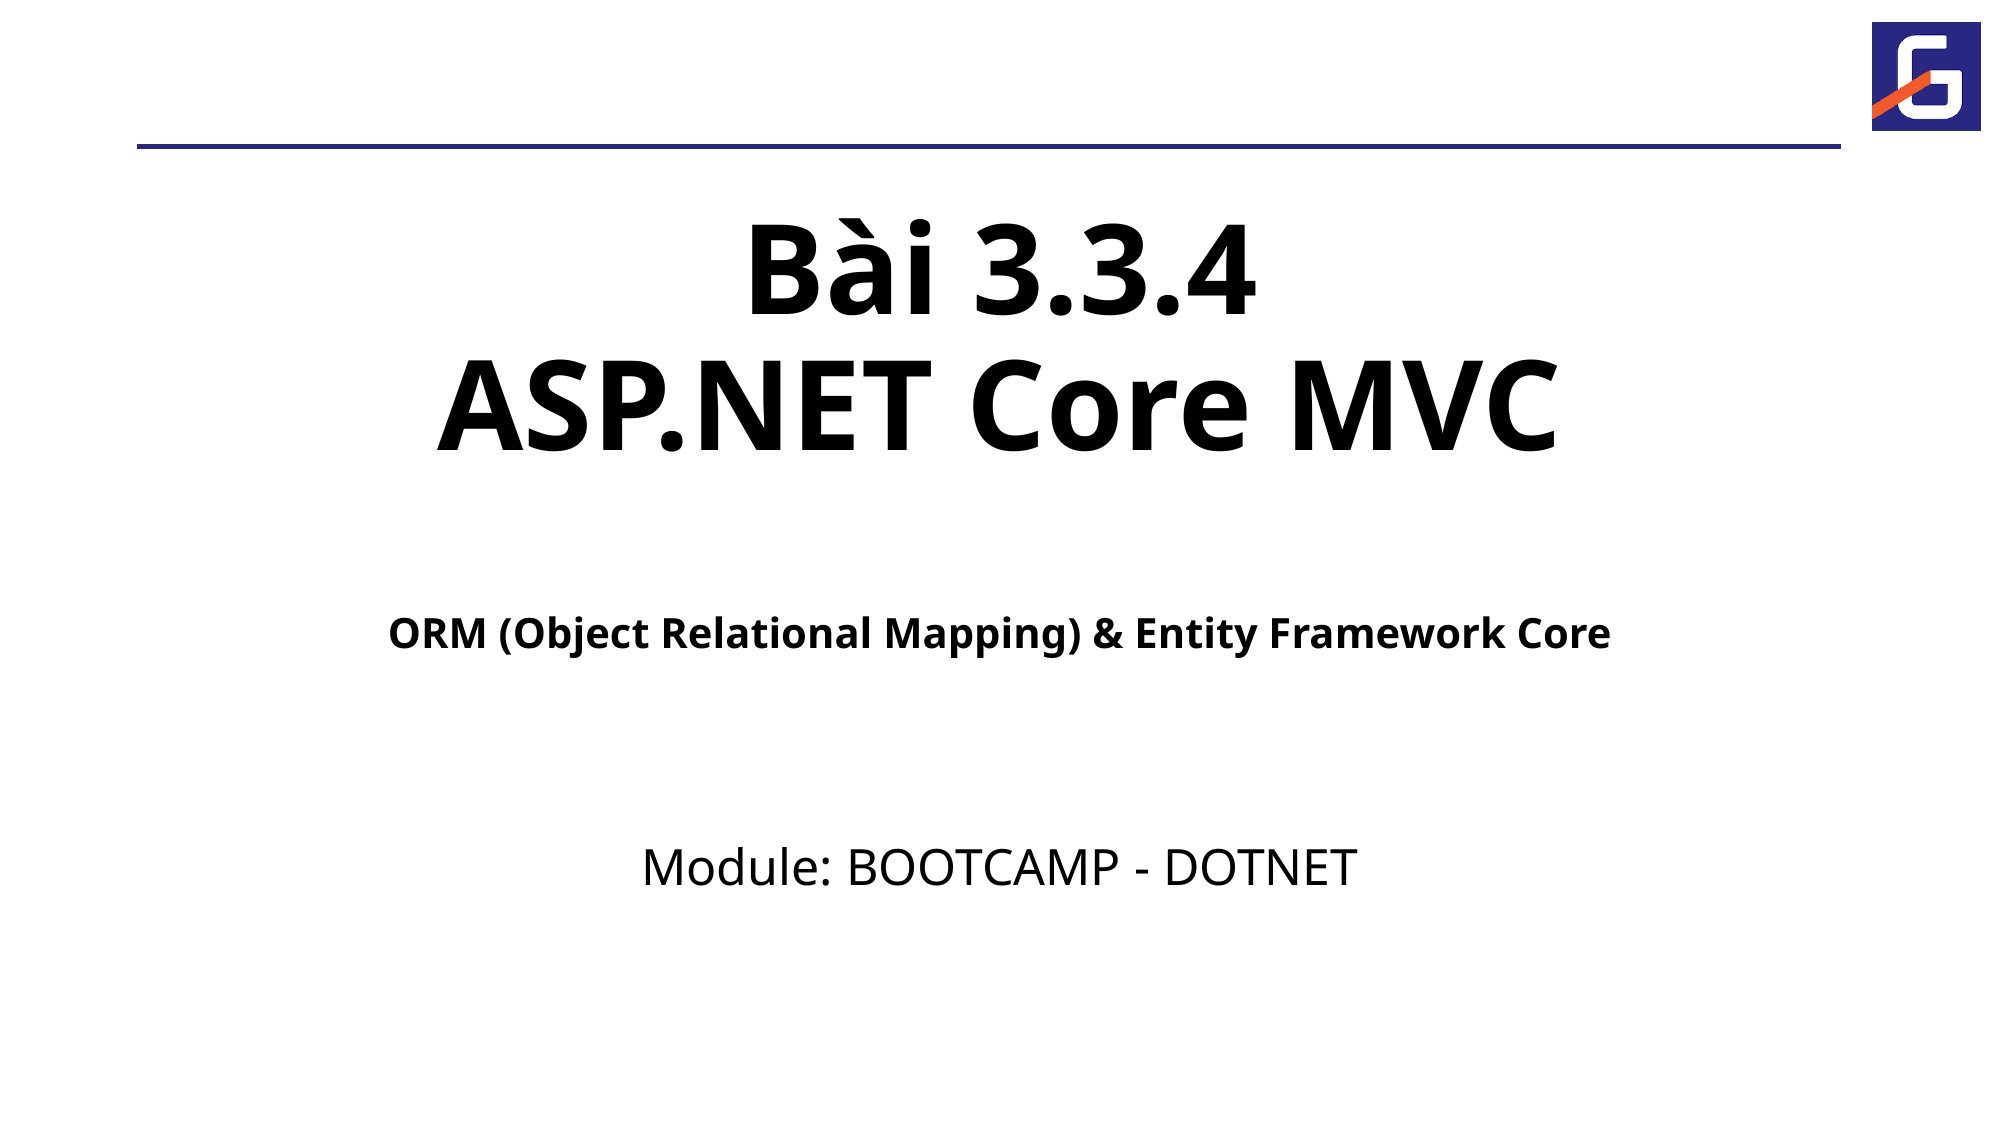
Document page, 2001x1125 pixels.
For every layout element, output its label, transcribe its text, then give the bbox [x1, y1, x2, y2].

picture [1872, 22, 1981, 131]
subtitle Module: BOOTCAMP - DOTNET [249, 834, 1750, 1107]
title Bài 3.3.4 ASP.NET Core MVC ORM (Object Relational Mapping) & Entity Framework Core [249, 184, 1750, 665]
